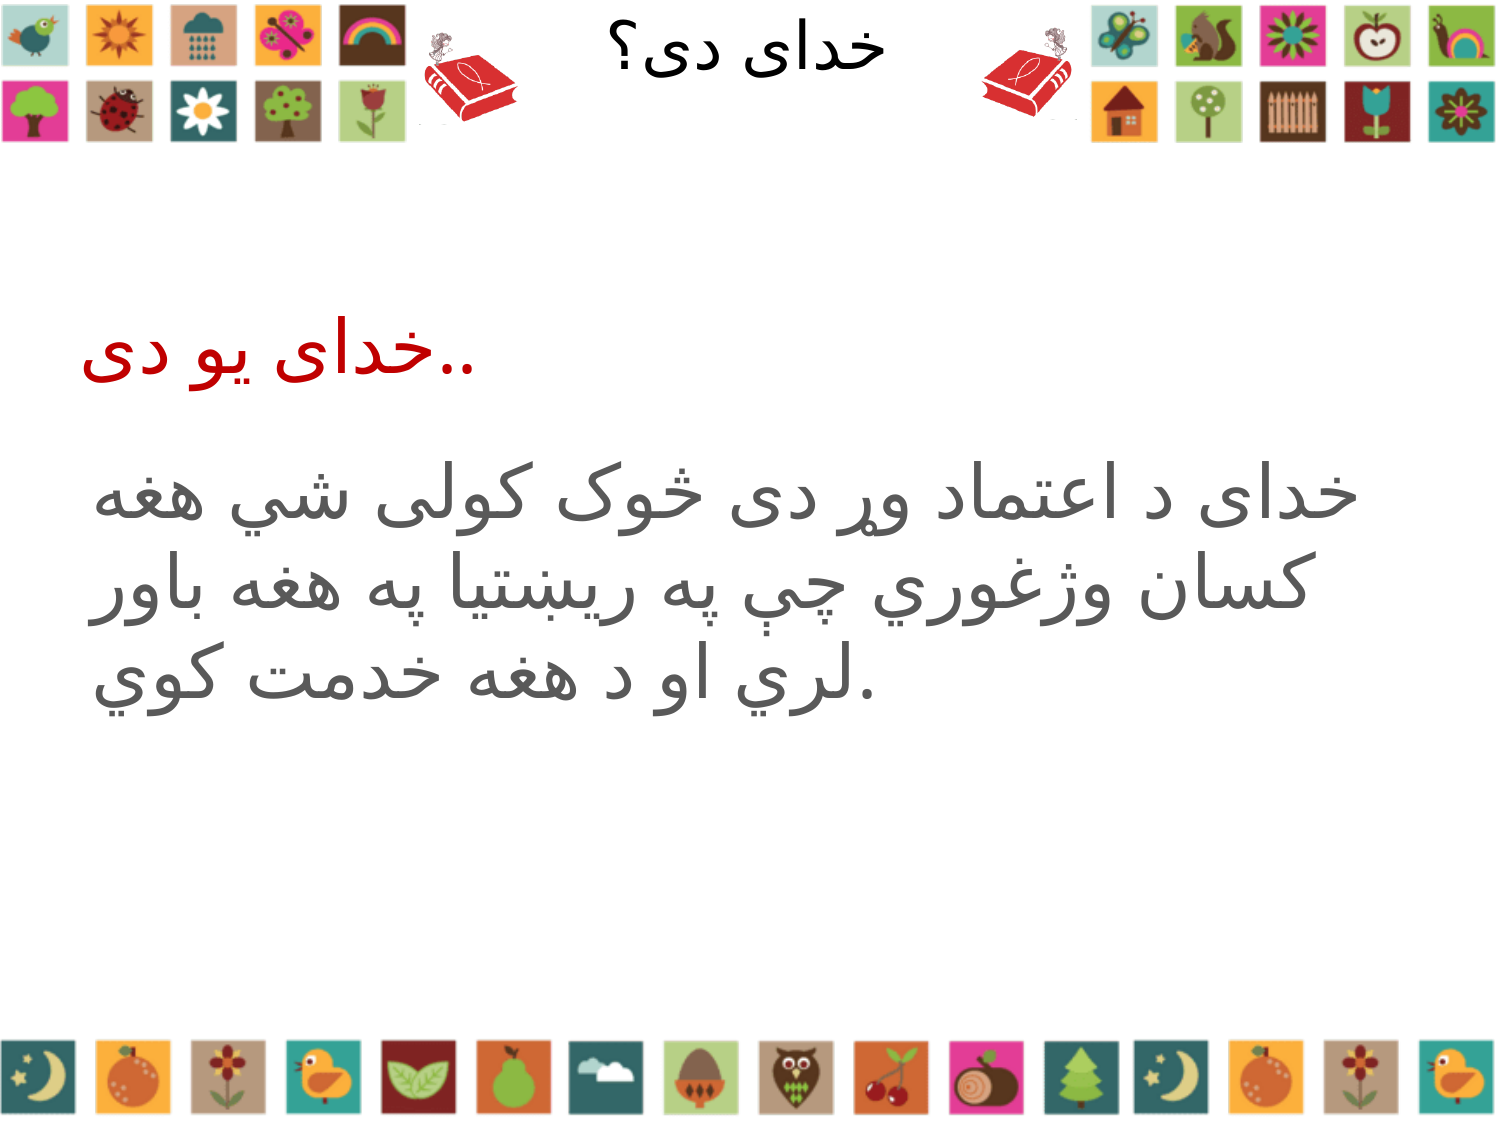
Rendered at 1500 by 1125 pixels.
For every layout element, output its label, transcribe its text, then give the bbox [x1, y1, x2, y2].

picture [0, 3, 550, 150]
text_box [0, 1028, 1500, 1118]
text_box خدای د اعتماد وړ دی څوک کولی شي هغه کسان وژغوري چې په ریښتیا په هغه باور لري او د هغه خدمت کوي. [76, 436, 1424, 722]
text_box خدای دی؟ [414, 0, 1080, 91]
text_box خدای یو دی.. [64, 290, 1412, 396]
picture [950, 3, 1500, 150]
